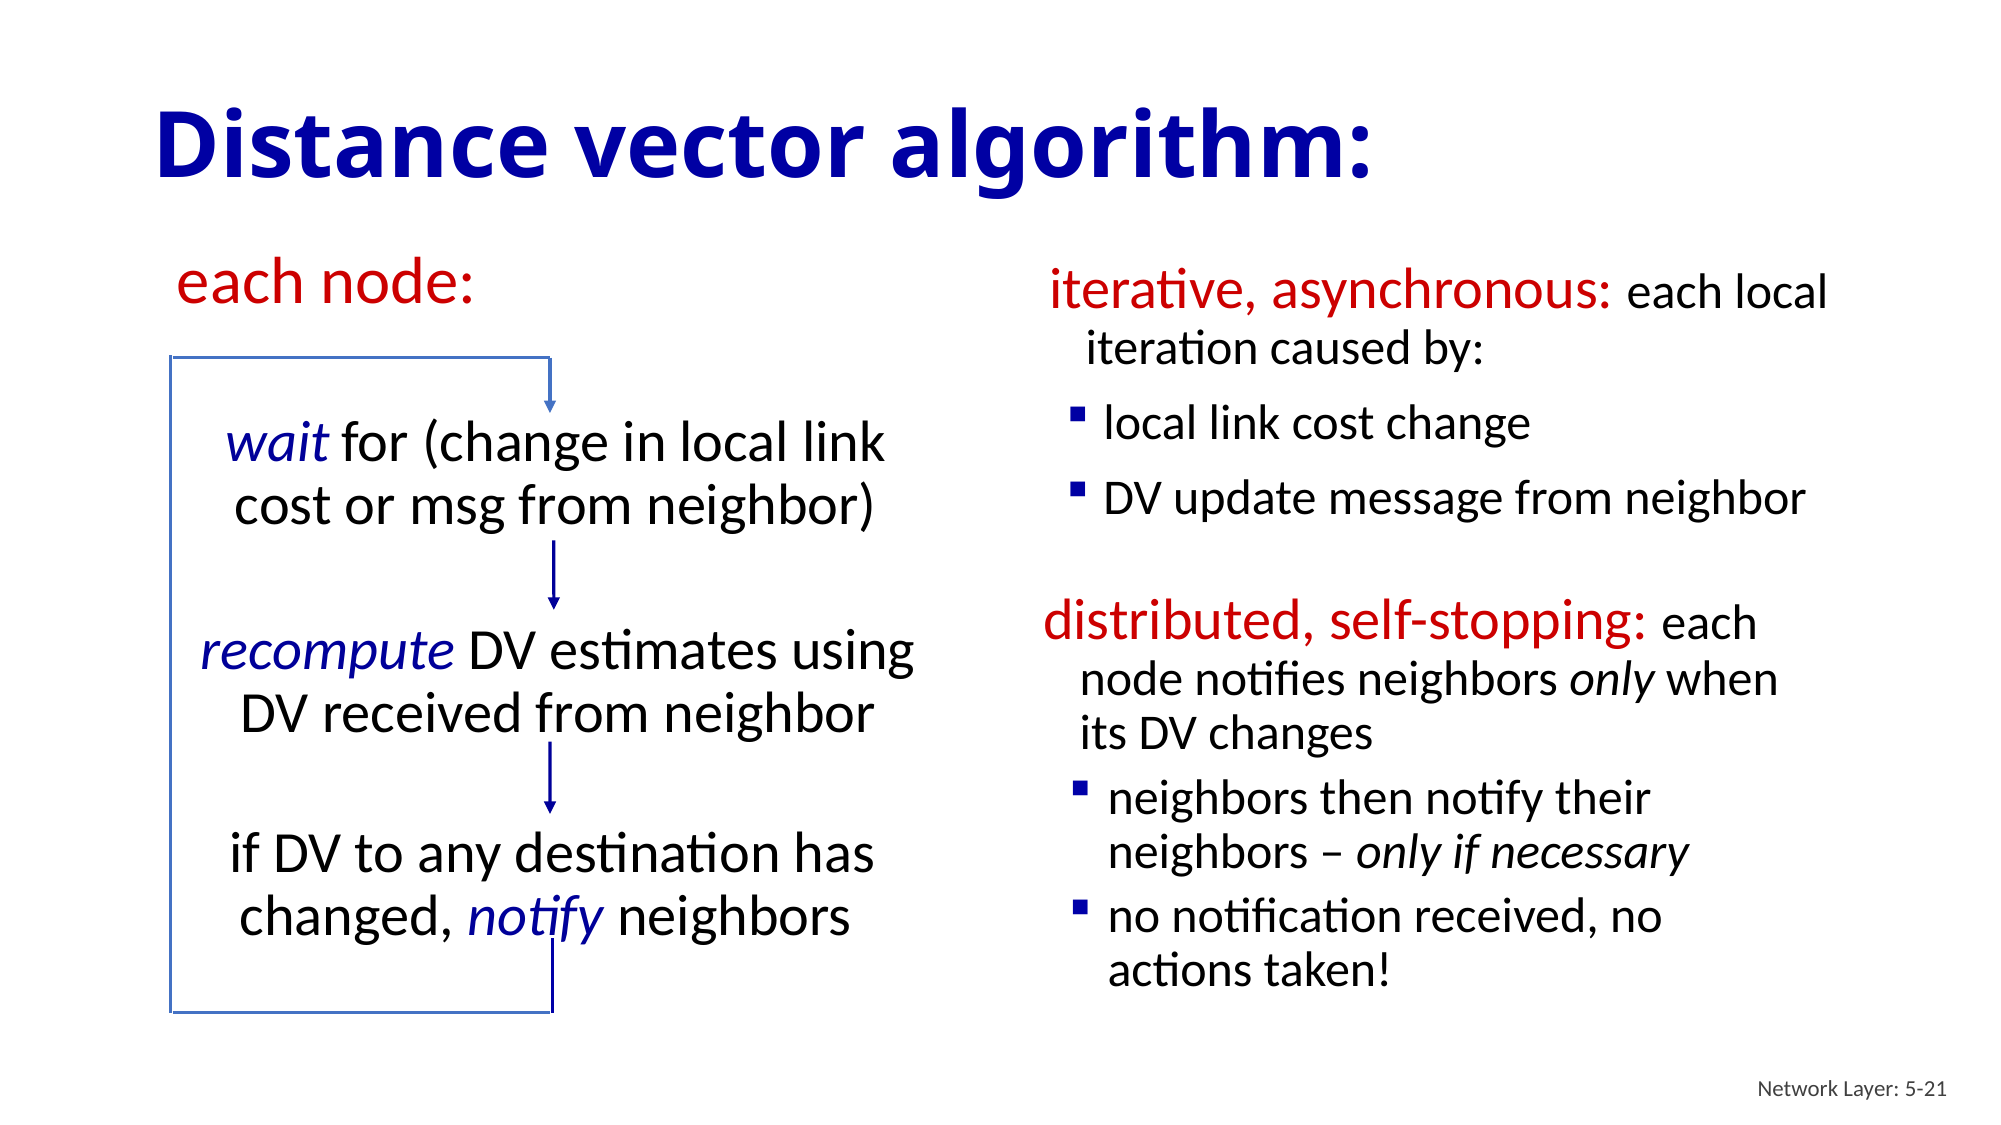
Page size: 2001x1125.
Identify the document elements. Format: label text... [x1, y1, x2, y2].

text_box wait for (change in local link cost or msg from neighbor) [176, 343, 935, 720]
text_box each node: [162, 229, 492, 324]
text_box distributed, self-stopping: each node notifies neighbors only when its DV changes neighbors then notify their neighbors – only if necessary no notification received, no actions taken! [1006, 582, 1817, 1061]
title Distance vector algorithm: [137, 74, 1863, 221]
slide_number Network Layer: 5-21 [1512, 1056, 1963, 1117]
text_box iterative, asynchronous: each local iteration caused by: local link cost change DV update message from neighbor [1012, 251, 1899, 576]
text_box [179, 540, 938, 796]
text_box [172, 741, 932, 953]
